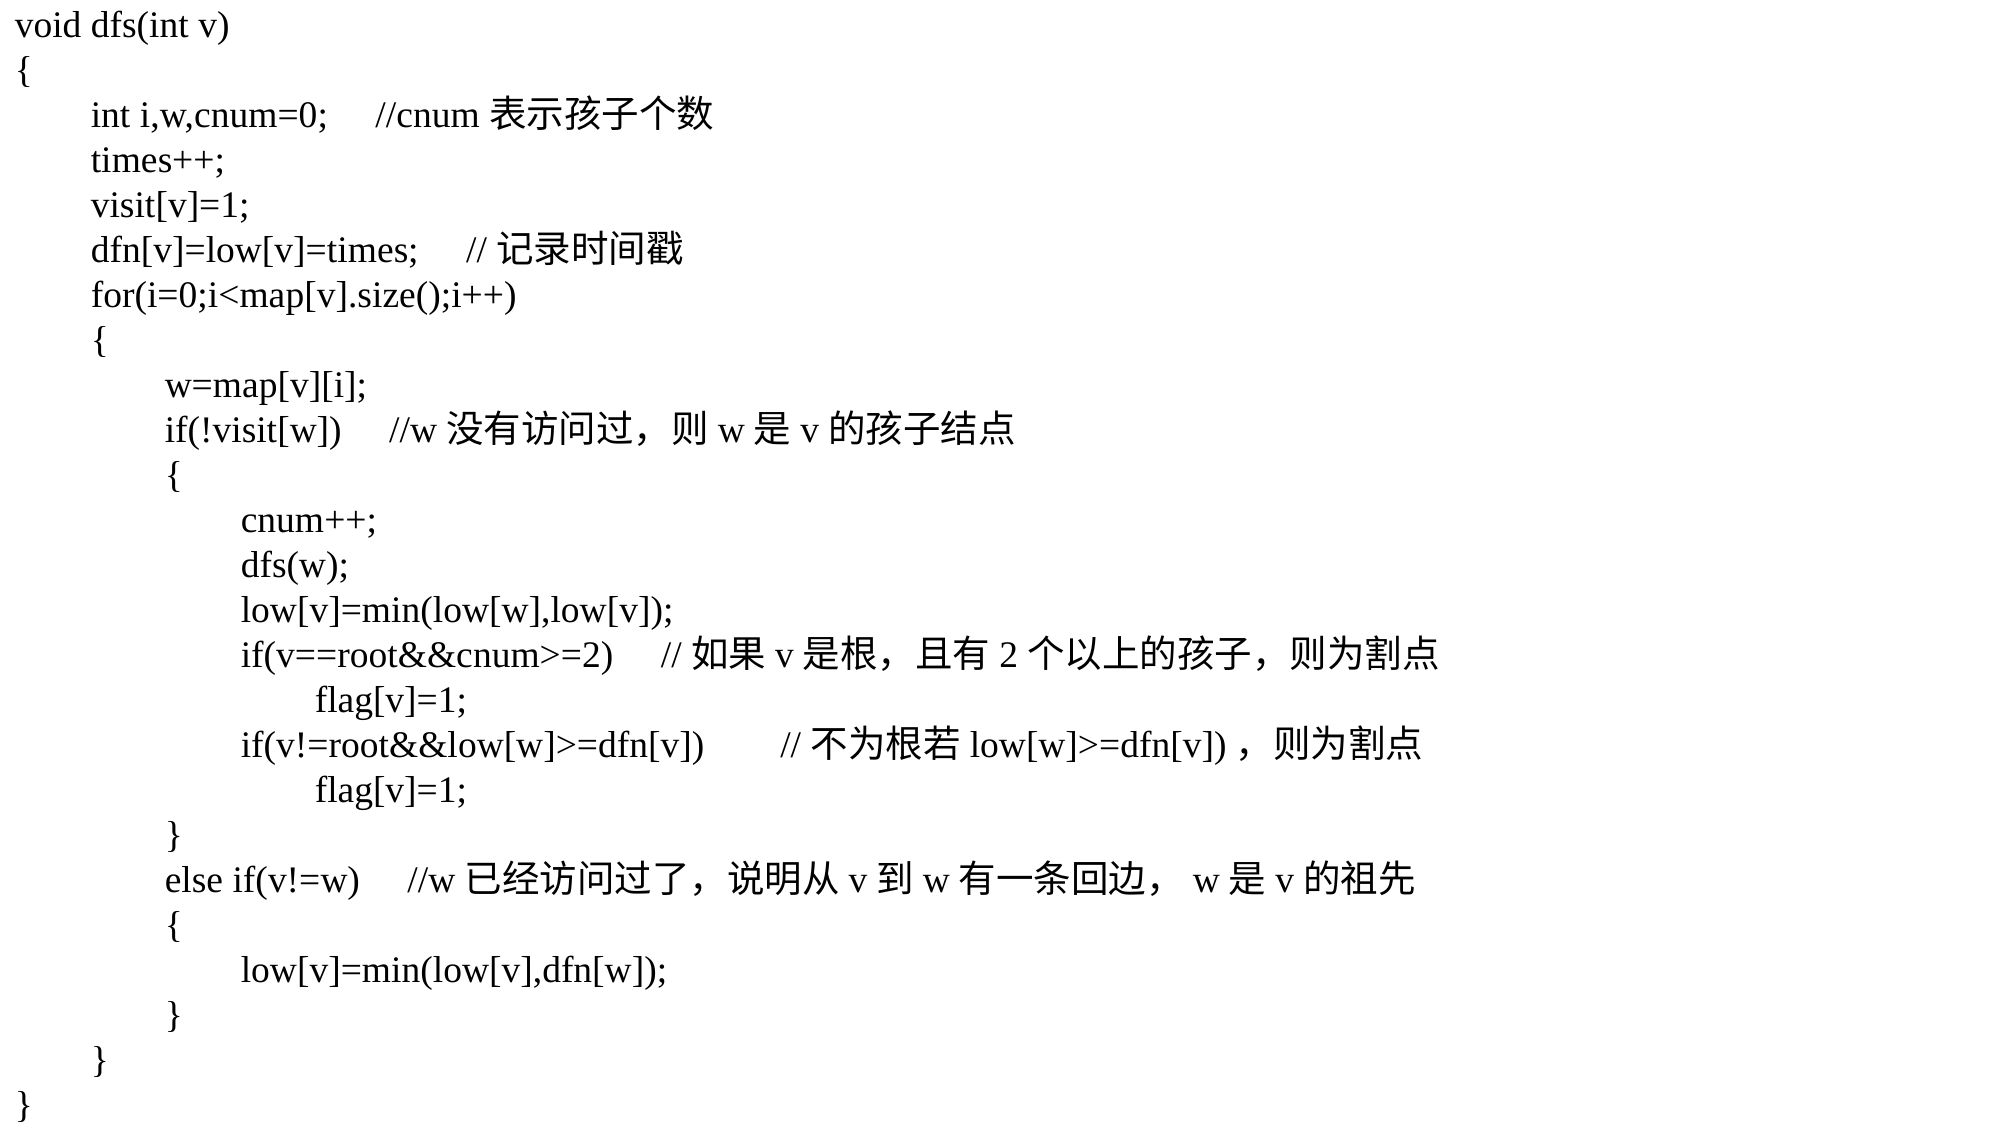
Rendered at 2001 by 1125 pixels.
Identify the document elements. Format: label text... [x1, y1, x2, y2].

text_box void dfs(int v) { int i,w,cnum=0; //cnum表示孩子个数 times++; visit[v]=1; dfn[v]=low[v]=times; //记录时间戳 for(i=0;i<map[v].size();i++) { w=map[v][i]; if(!visit[w]) //w没有访问过，则w是v的孩子结点 { cnum++; dfs(w); low[v]=min(low[w],low[v]); if(v==root&&cnum>=2) //如果v是根，且有2个以上的孩子，则为割点 flag[v]=1; if(v!=root&&low[w]>=dfn[v]) //不为根若low[w]>=dfn[v])，则为割点 flag[v]=1; } else if(v!=w) //w已经访问过了，说明从v到w有一条回边，w是v的祖先 { low[v]=min(low[v],dfn[w]); } } } [0, 0, 1963, 1125]
